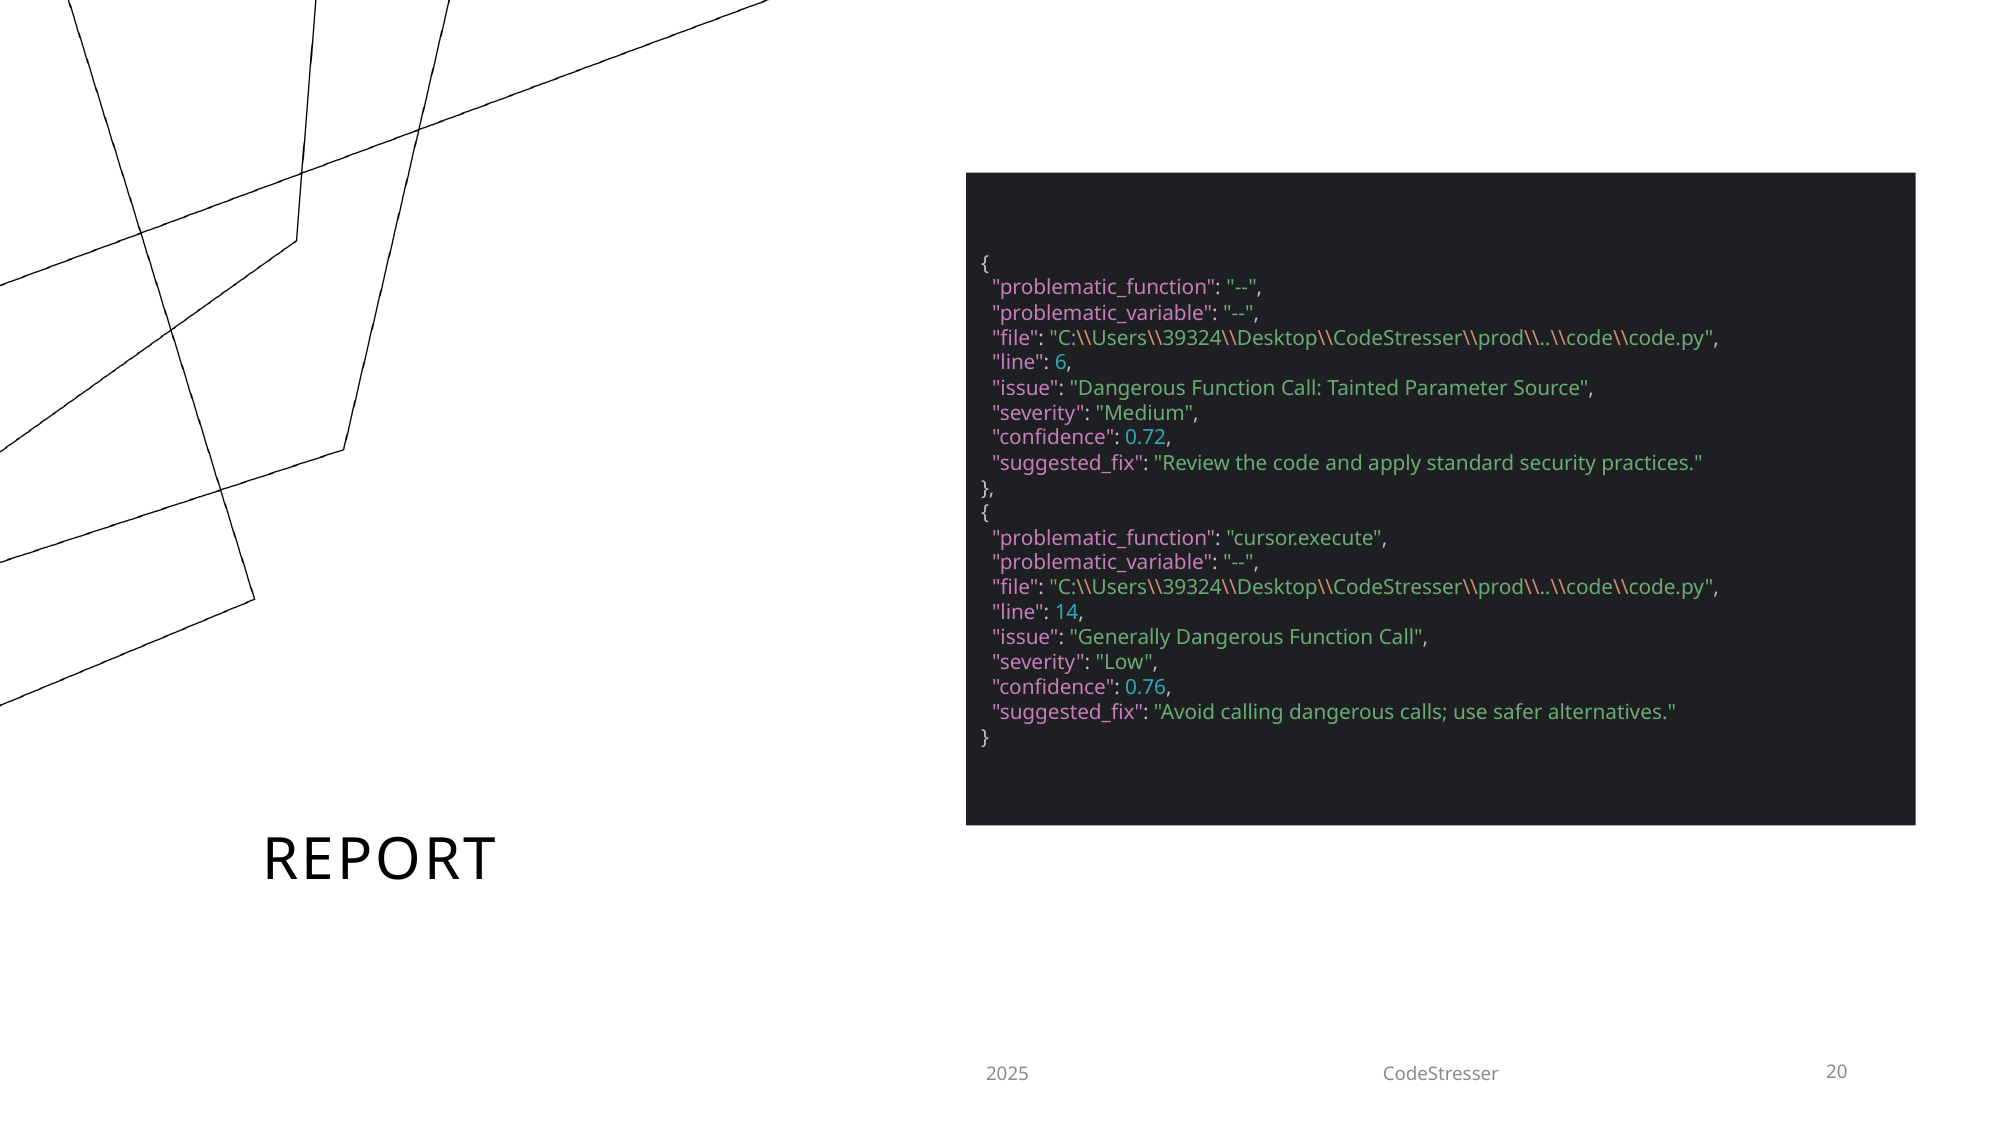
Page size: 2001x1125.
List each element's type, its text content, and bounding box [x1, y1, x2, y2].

title Report [247, 681, 763, 900]
picture [0, 0, 803, 720]
slide_number 2025 [971, 1042, 1127, 1103]
slide_number 20 [1755, 1042, 1863, 1103]
footer CodeStresser [1174, 1042, 1707, 1103]
list { "problematic_function": "--", "problematic_variable": "--", "file": "C:\\Users\\39324\\Desktop\\CodeStresser\\prod\\..\\code\\code.py", "line": 6, "issue": "Dangerous Function Call: Tainted Parameter Source", "severity": "Medium", "confidence": 0.72, "suggested_fix": "Review the code and apply standard security practices." }, { "problematic_function": "cursor.execute", "problematic_variable": "--", "file": "C:\\Users\\39324\\Desktop\\CodeStresser\\prod\\..\\code\\code.py", "line": 14, "issue": "Generally Dangerous Function Call", "severity": "Low", "confidence": 0.76, "suggested_fix": "Avoid calling dangerous calls; use safer alternatives." } [966, 172, 1916, 826]
